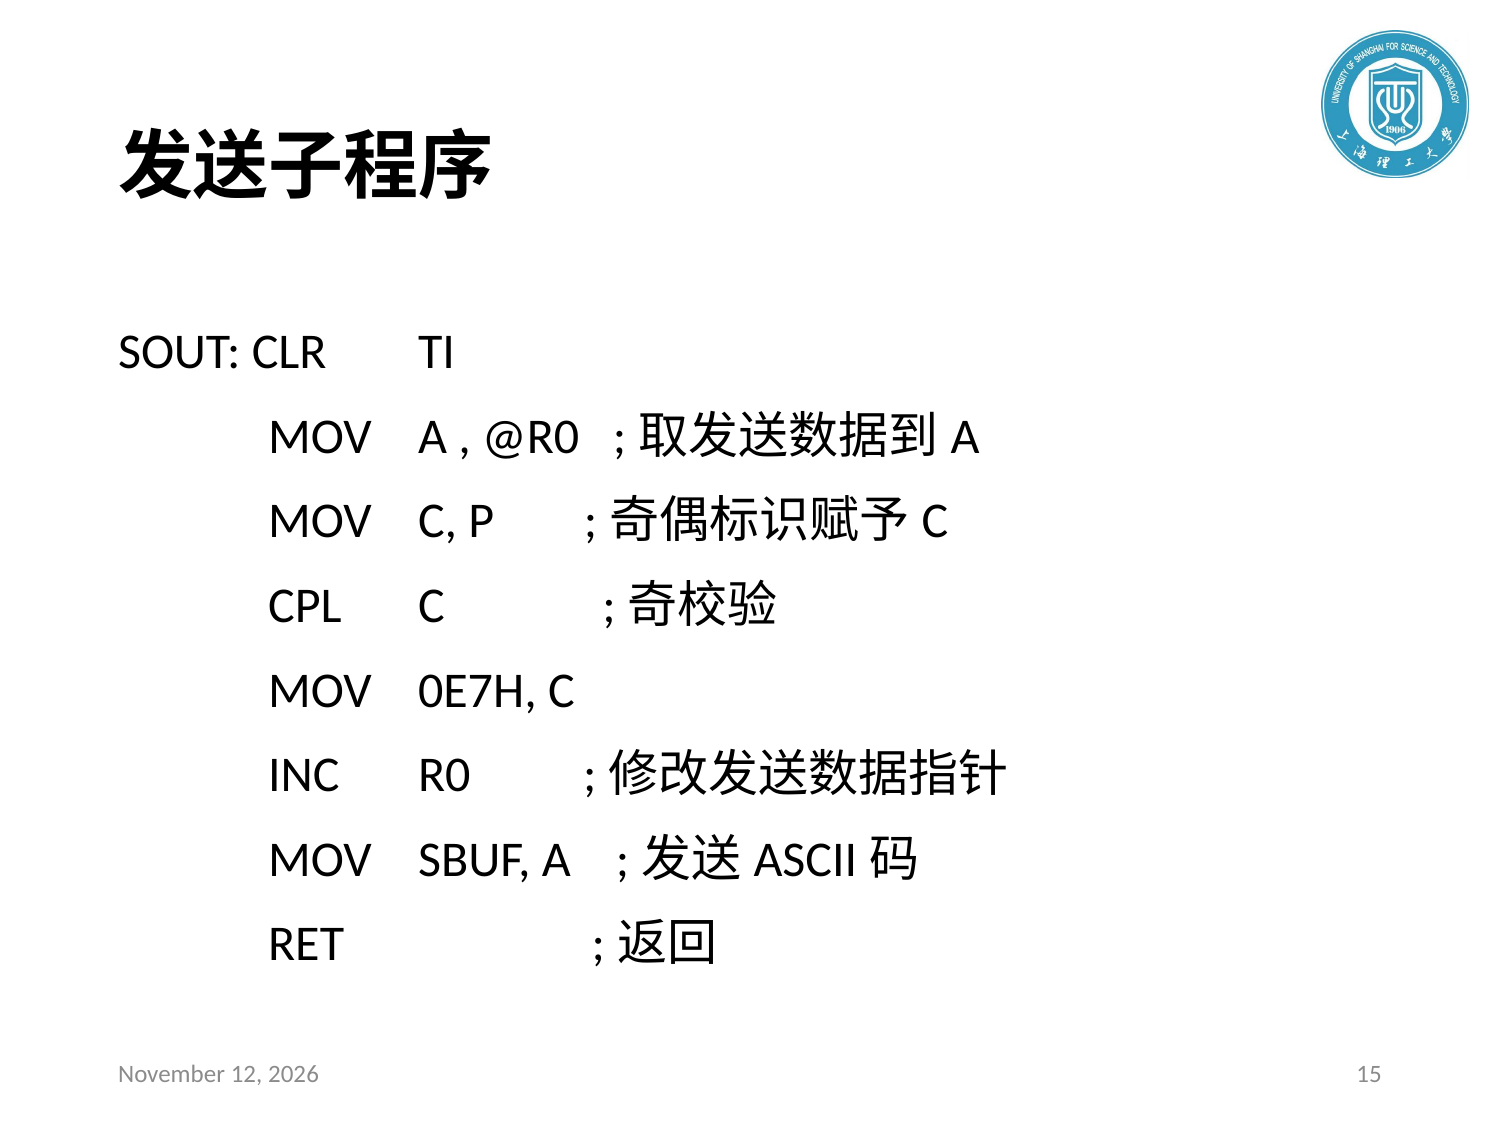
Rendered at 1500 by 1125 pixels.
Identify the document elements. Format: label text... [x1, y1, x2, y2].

picture [1321, 30, 1469, 178]
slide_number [103, 1042, 441, 1103]
title 发送子程序 [103, 59, 1397, 278]
slide_number 15 [1059, 1042, 1397, 1103]
list SOUT: CLR TI MOV A , @R0 ;取发送数据到A MOV C, P ;奇偶标识赋予C CPL C ;奇校验 MOV 0E7H, C INC R0 ;修改发送数据指针 MOV SBUF, A ;发送ASCII码 RET ;返回 [103, 299, 1397, 1014]
